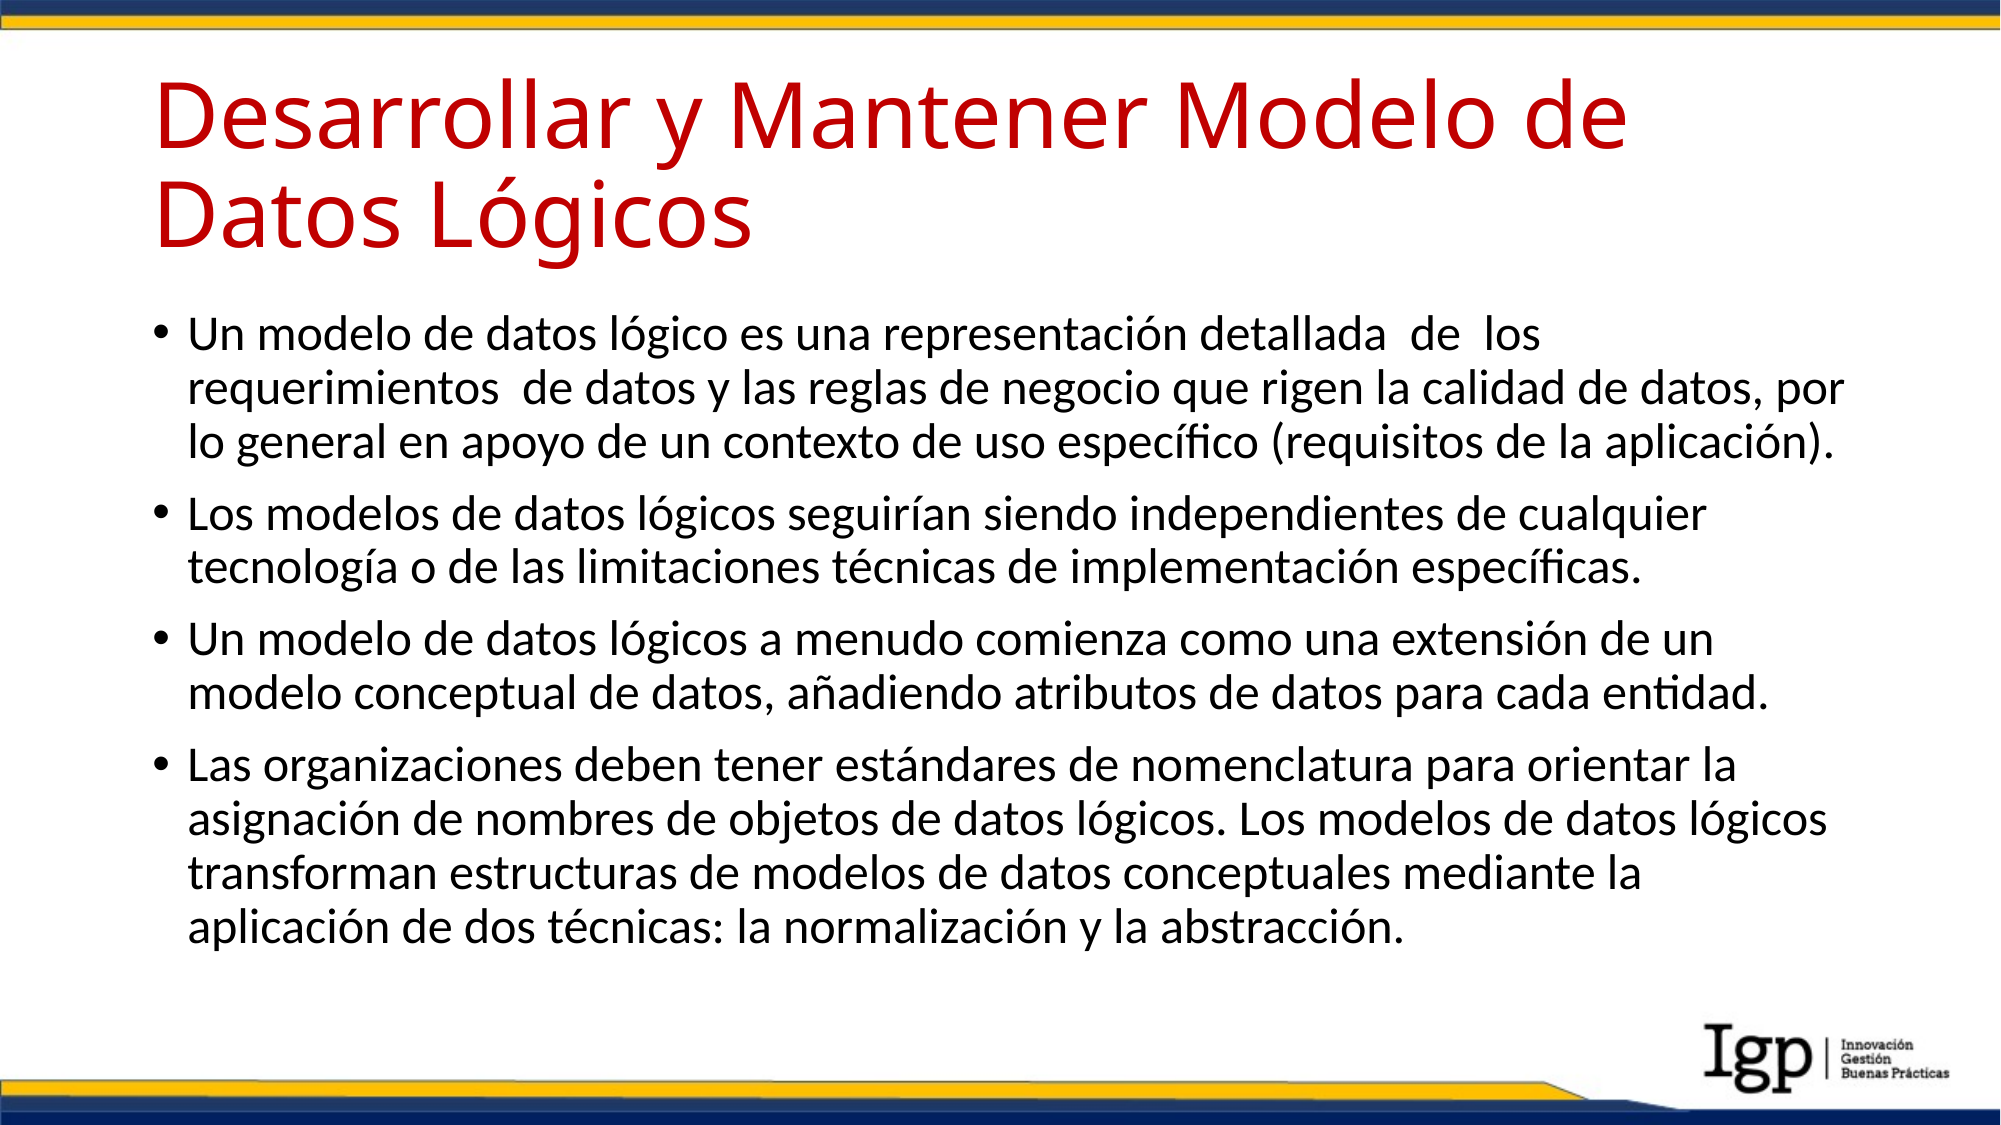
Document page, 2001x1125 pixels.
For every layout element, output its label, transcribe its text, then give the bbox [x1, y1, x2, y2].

picture [0, 0, 2001, 1125]
list Un modelo de datos lógico es una representación detallada de los requerimientos de datos y las reglas de negocio que rigen la calidad de datos, por lo general en apoyo de un contexto de uso específico (requisitos de la aplicación). Los modelos de datos lógicos seguirían siendo independientes de cualquier tecnología o de las limitaciones técnicas de implementación específicas. Un modelo de datos lógicos a menudo comienza como una extensión de un modelo conceptual de datos, añadiendo atributos de datos para cada entidad. Las organizaciones deben tener estándares de nomenclatura para orientar la asignación de nombres de objetos de datos lógicos. Los modelos de datos lógicos transforman estructuras de modelos de datos conceptuales mediante la aplicación de dos técnicas: la normalización y la abstracción. [137, 299, 1863, 1014]
title Desarrollar y Mantener Modelo de Datos Lógicos [137, 59, 1863, 278]
